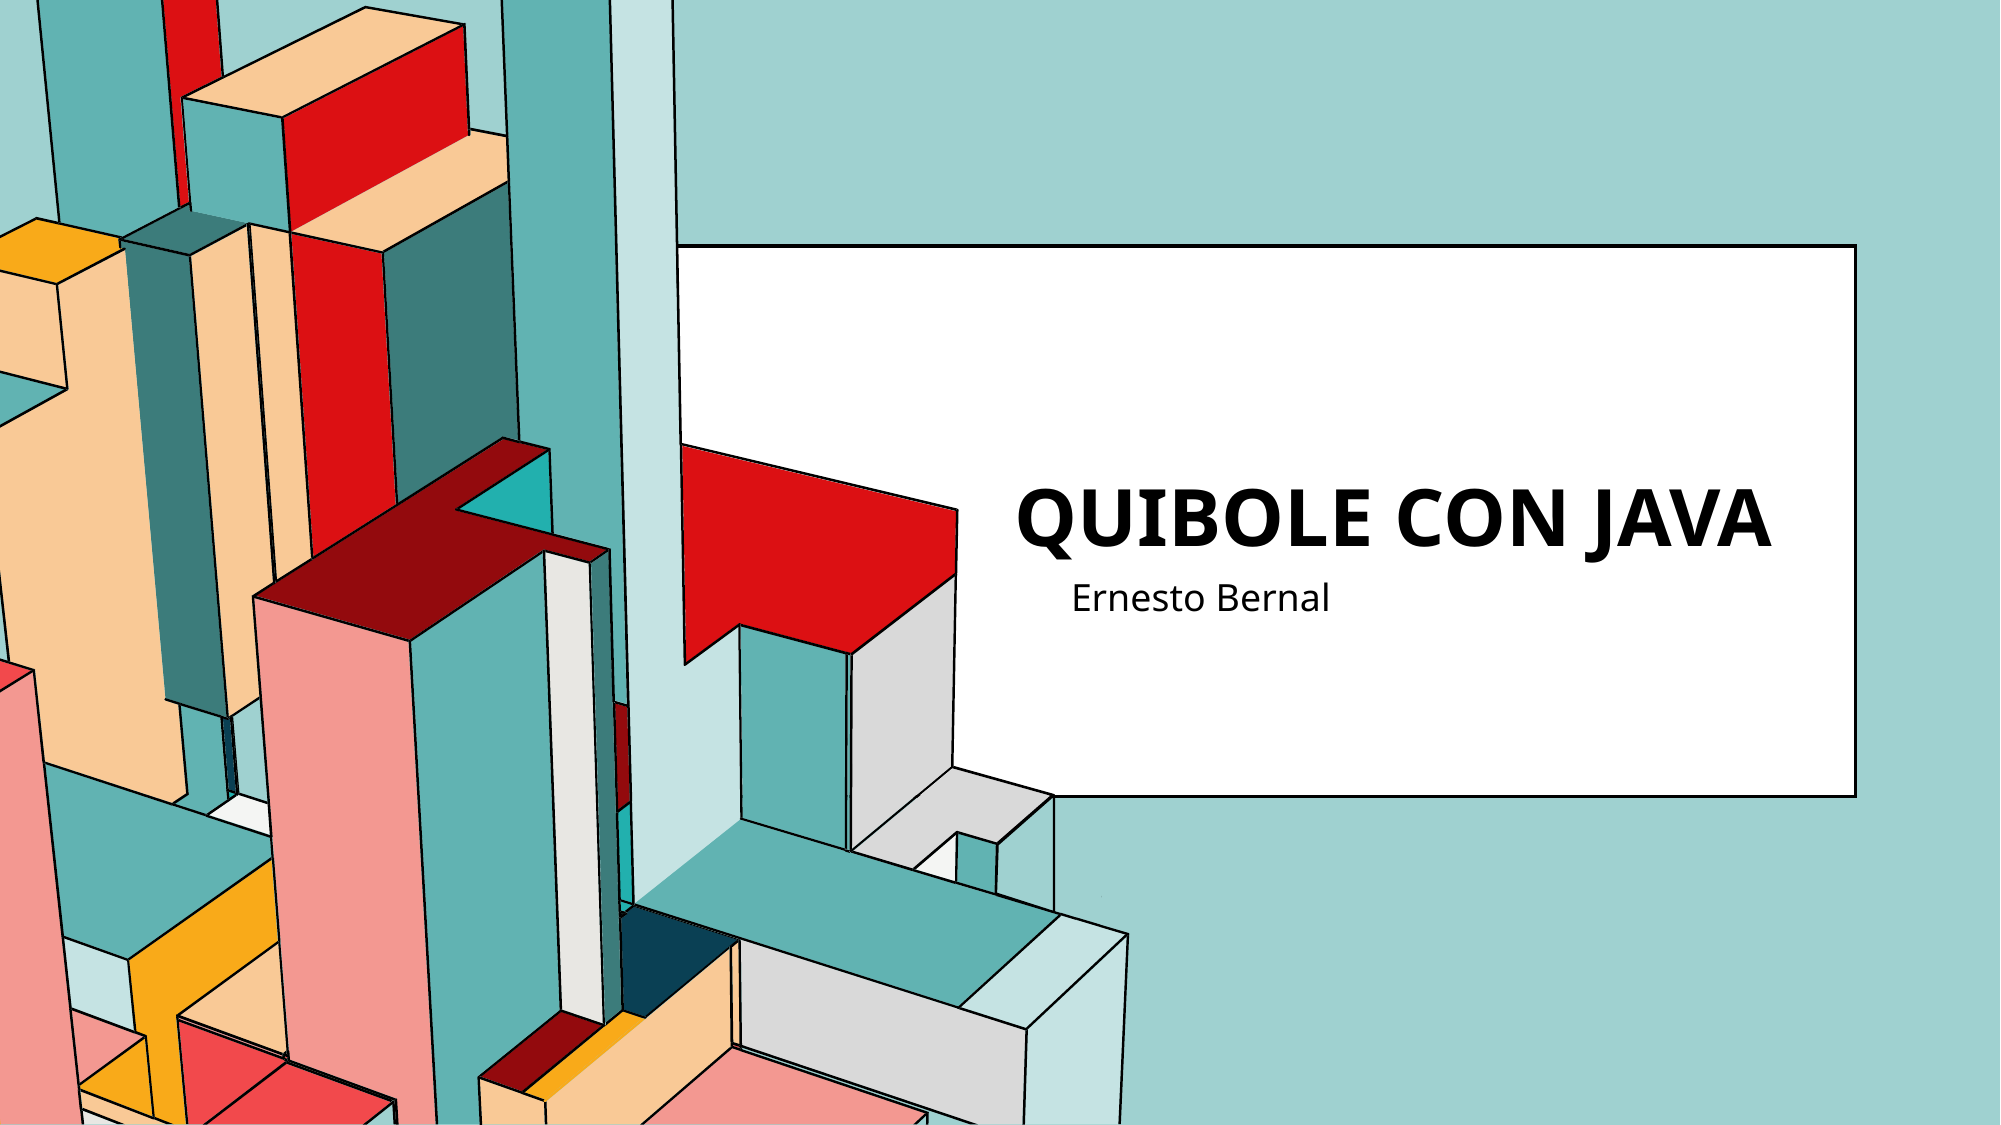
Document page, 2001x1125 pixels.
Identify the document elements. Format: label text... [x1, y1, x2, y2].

title Quibole con java [999, 307, 1894, 572]
subtitle Ernesto Bernal [1056, 571, 1775, 673]
